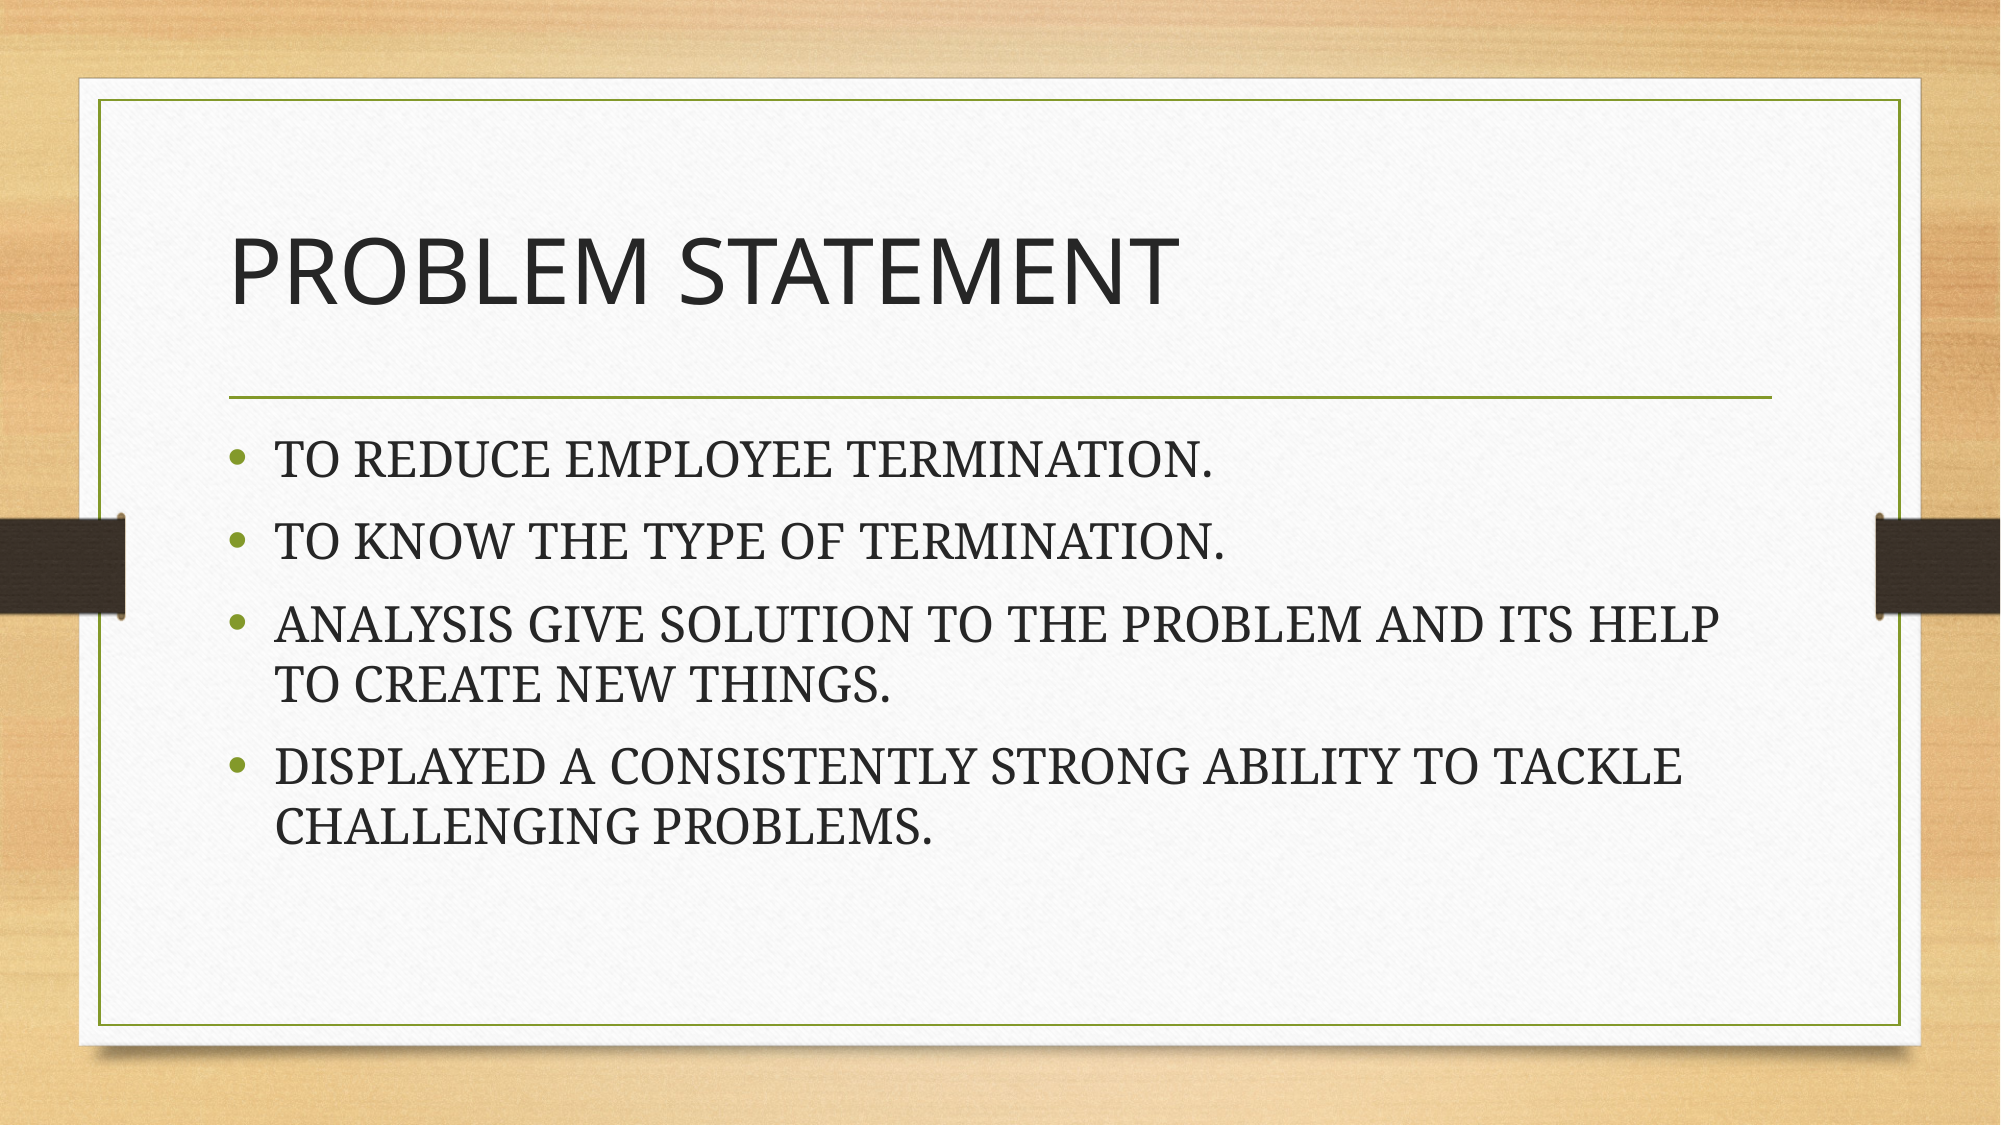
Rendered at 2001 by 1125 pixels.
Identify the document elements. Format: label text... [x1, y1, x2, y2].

list TO REDUCE EMPLOYEE TERMINATION. TO KNOW THE TYPE OF TERMINATION. ANALYSIS GIVE SOLUTION TO THE PROBLEM AND ITS HELP TO CREATE NEW THINGS. DISPLAYED A CONSISTENTLY STRONG ABILITY TO TACKLE CHALLENGING PROBLEMS. [212, 419, 1788, 964]
title PROBLEM STATEMENT [212, 161, 1788, 375]
picture [0, 0, 2001, 1125]
